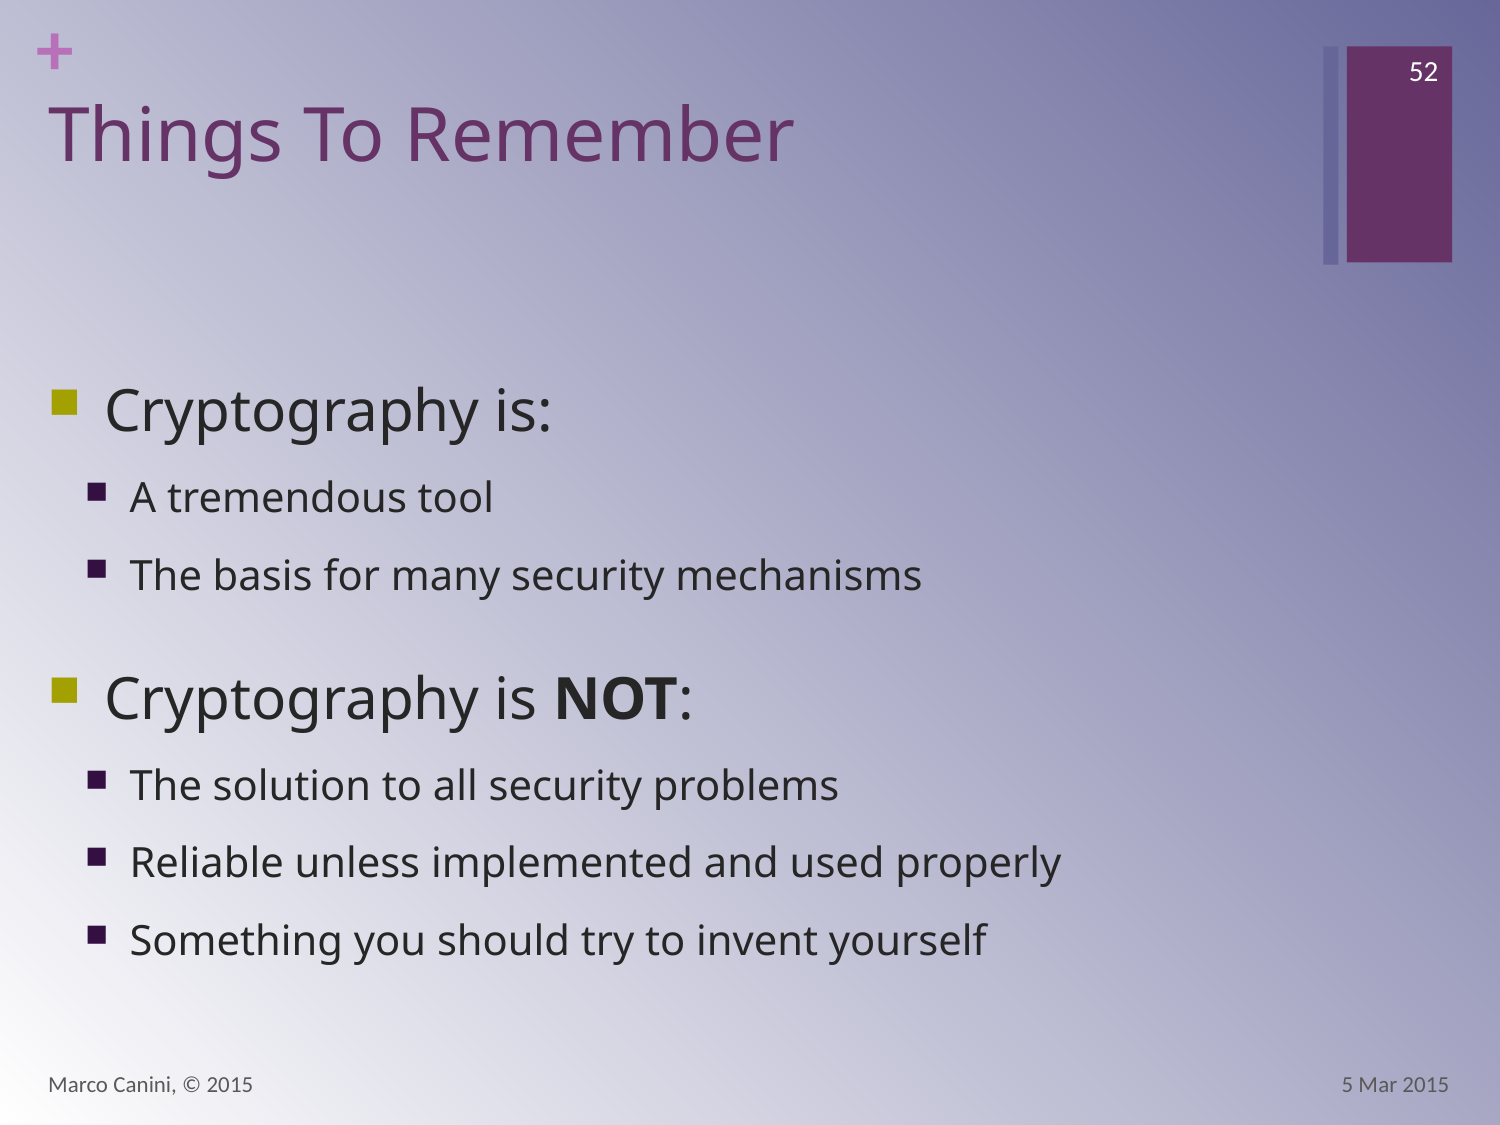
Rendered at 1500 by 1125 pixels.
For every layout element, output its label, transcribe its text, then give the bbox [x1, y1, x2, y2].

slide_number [1114, 1053, 1465, 1114]
slide_number 52 [1362, 39, 1454, 100]
list Cryptography is: A tremendous tool The basis for many security mechanisms Cryptography is NOT: The solution to all security problems Reliable unless implemented and used properly Something you should try to invent yourself [33, 262, 1465, 1054]
footer Marco Canini, © 2015 [33, 1053, 1038, 1114]
title Things To Remember [33, 79, 1322, 262]
